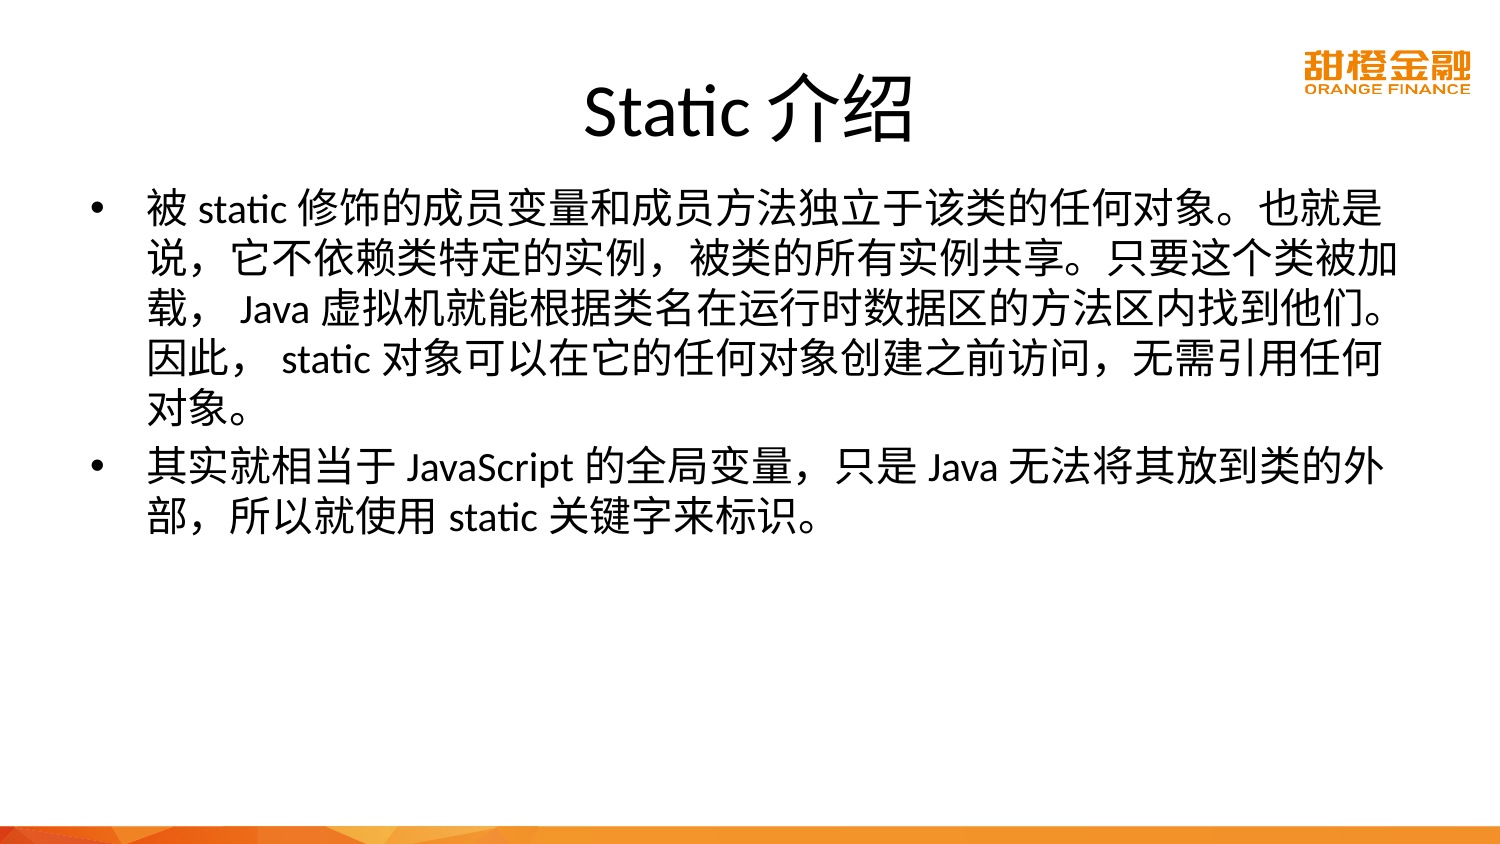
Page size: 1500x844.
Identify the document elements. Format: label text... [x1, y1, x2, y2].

text_box 被static修饰的成员变量和成员方法独立于该类的任何对象。也就是说，它不依赖类特定的实例，被类的所有实例共享。只要这个类被加载，Java虚拟机就能根据类名在运行时数据区的方法区内找到他们。因此，static对象可以在它的任何对象创建之前访问，无需引用任何对象。 其实就相当于JavaScript的全局变量，只是Java无法将其放到类的外部，所以就使用static关键字来标识。 [74, 174, 1425, 289]
picture [0, 0, 1500, 844]
title Static介绍 [75, 33, 1425, 174]
